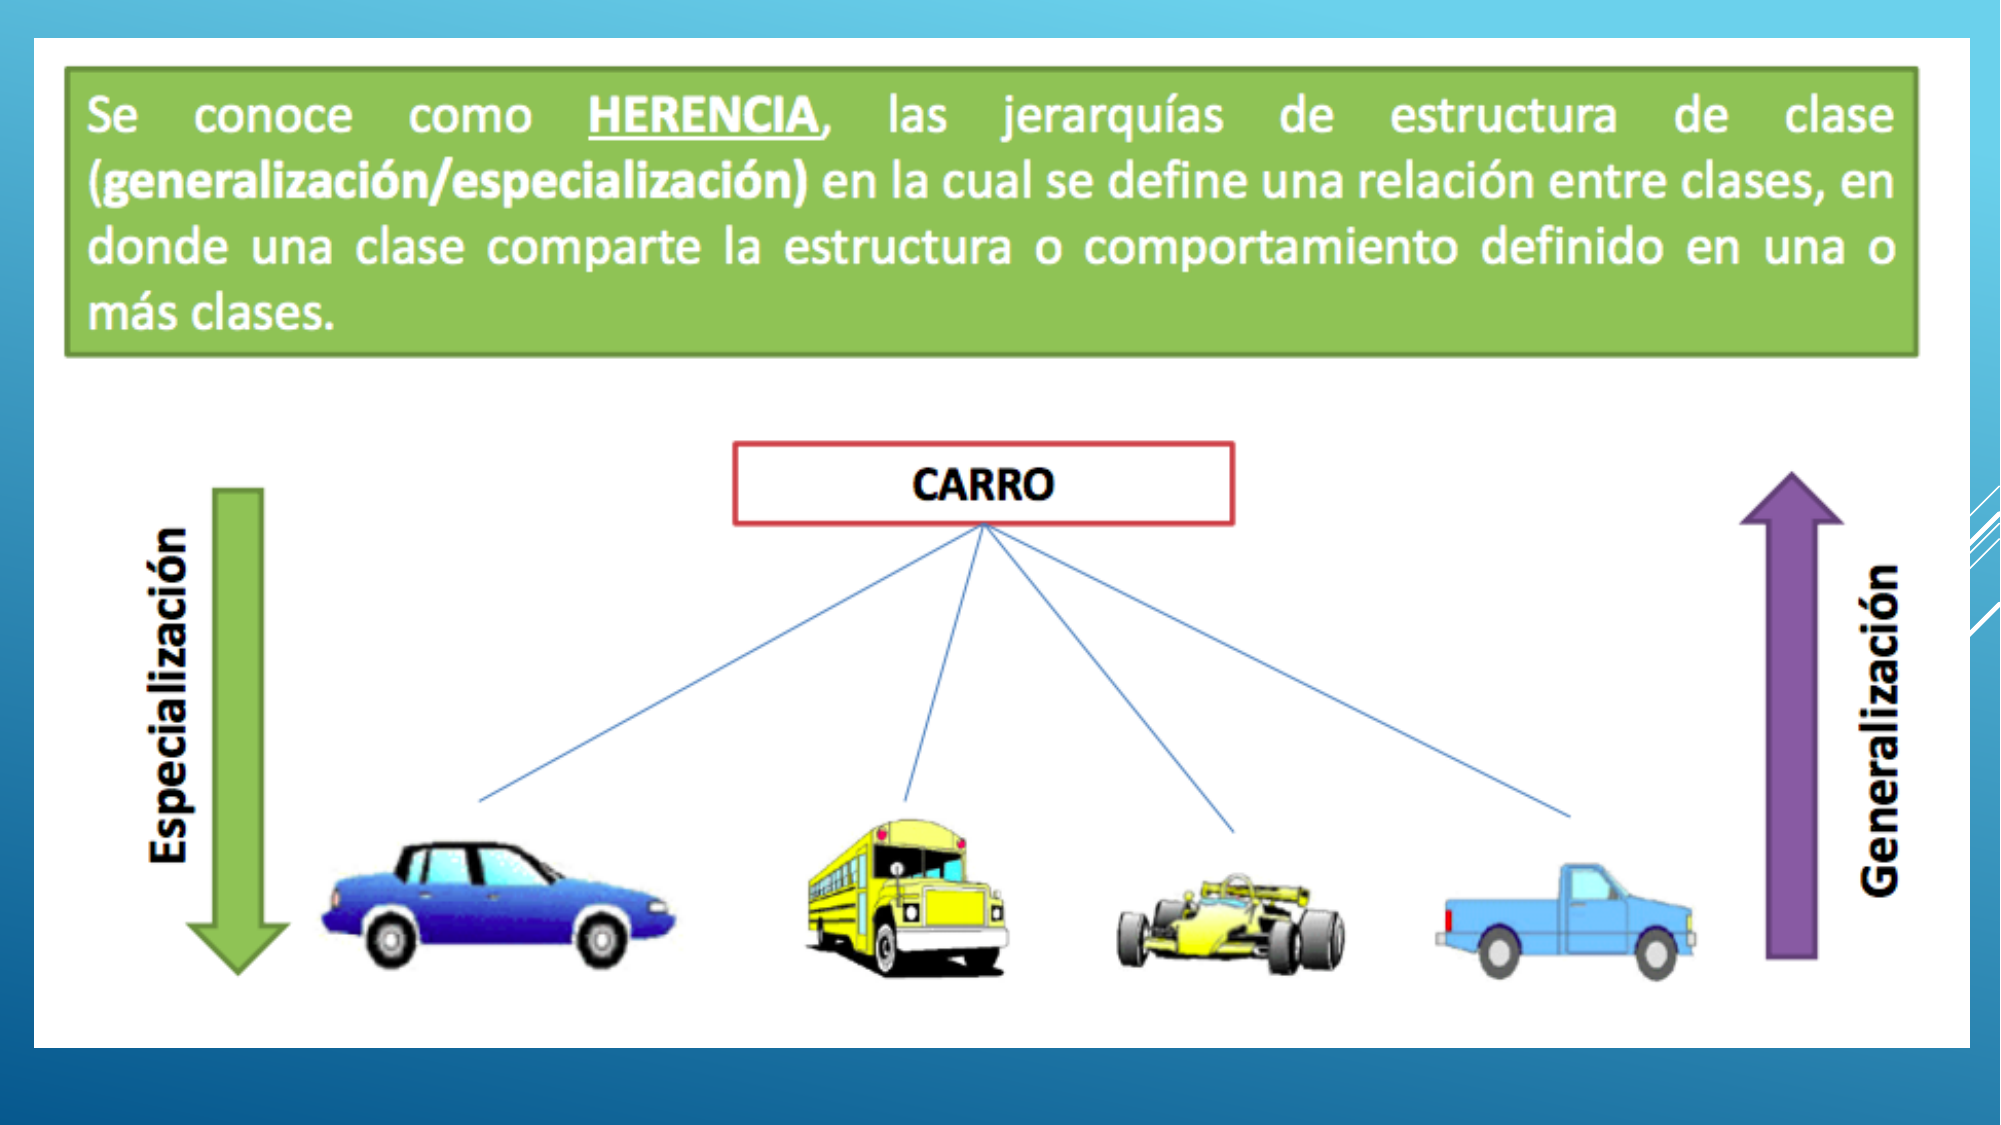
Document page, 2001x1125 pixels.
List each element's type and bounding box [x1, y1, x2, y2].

list [34, 38, 1970, 1048]
